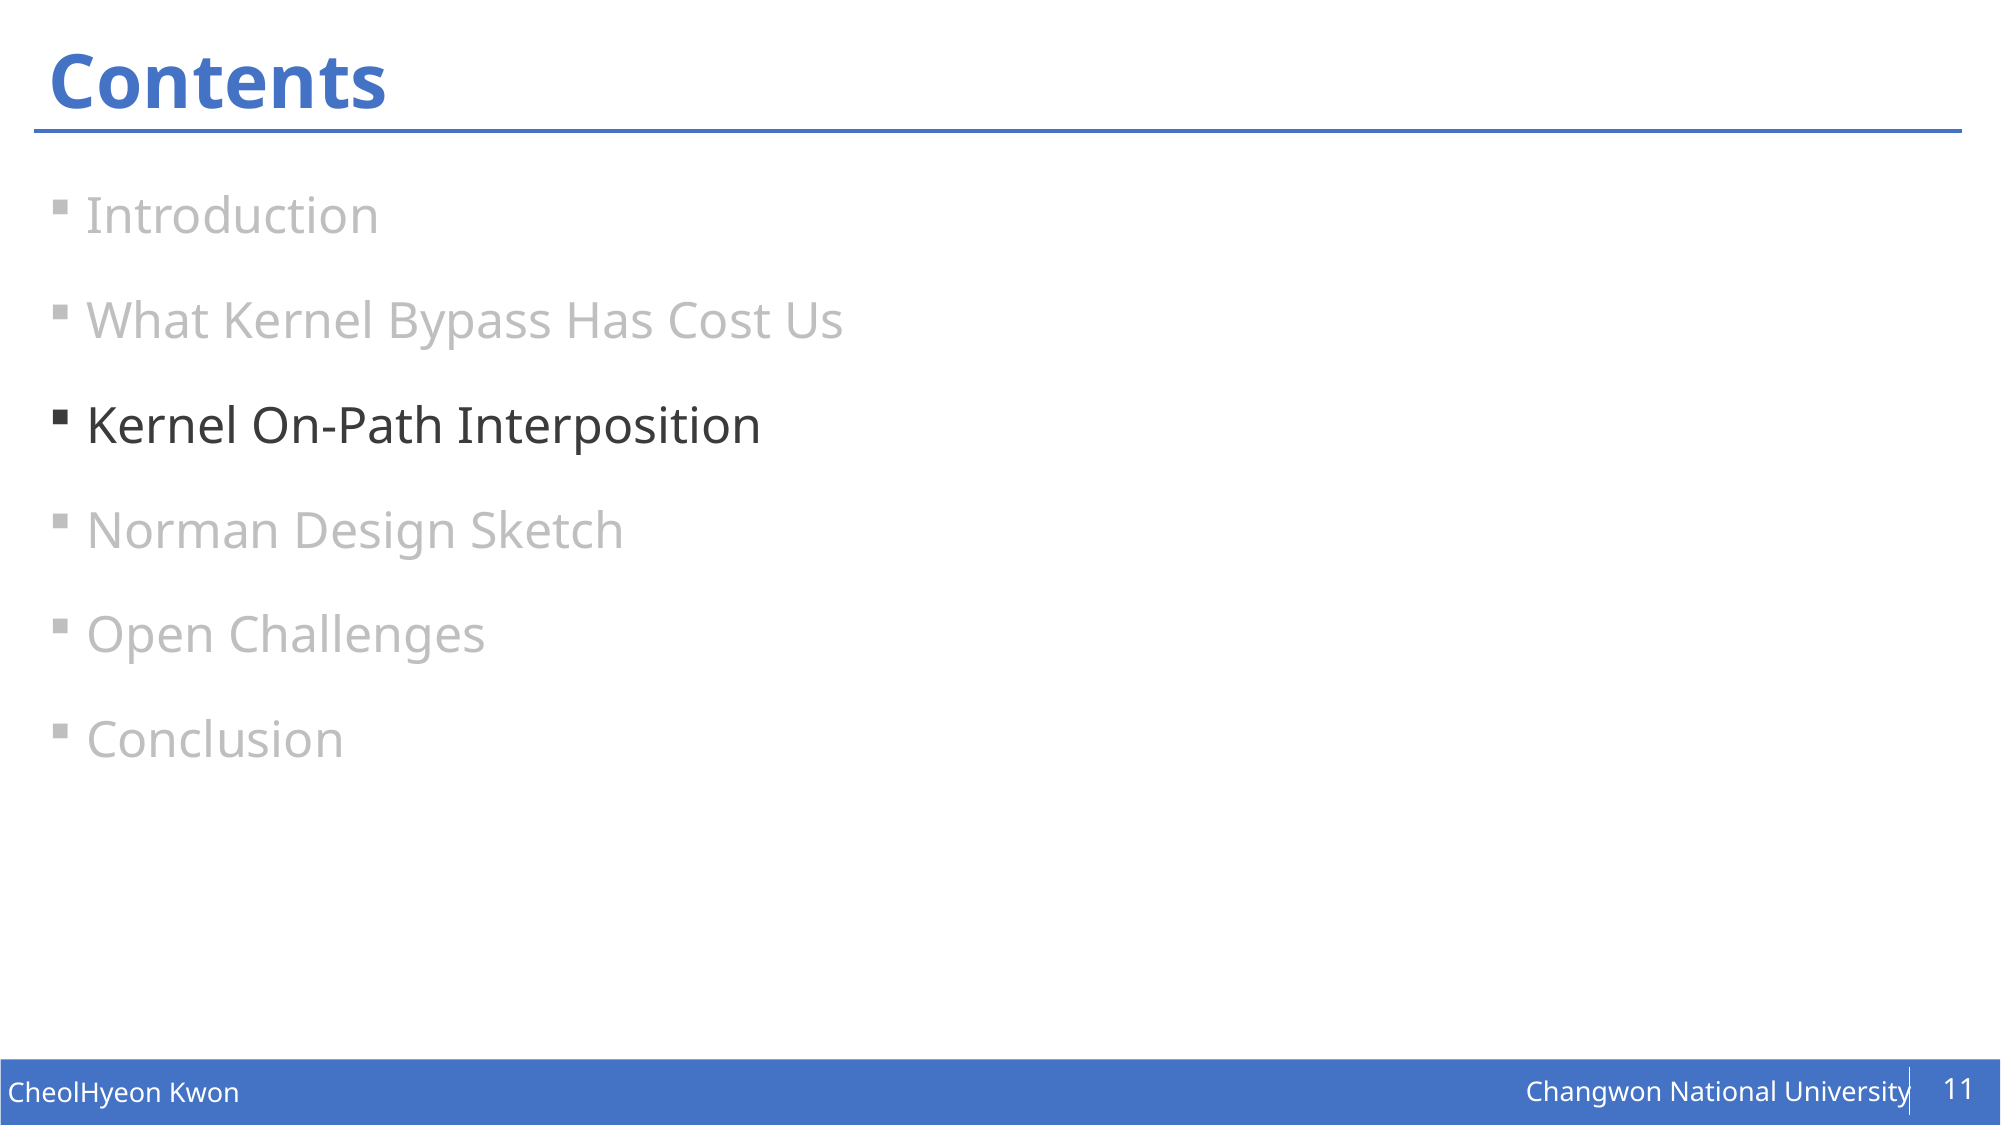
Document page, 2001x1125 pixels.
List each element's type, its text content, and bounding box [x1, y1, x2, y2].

title Contents [33, 27, 1963, 143]
list Introduction What Kernel Bypass Has Cost Us Kernel On-Path Interposition Norman Design Sketch Open Challenges Conclusion [33, 152, 1963, 997]
slide_number 11 [1922, 1060, 1996, 1121]
